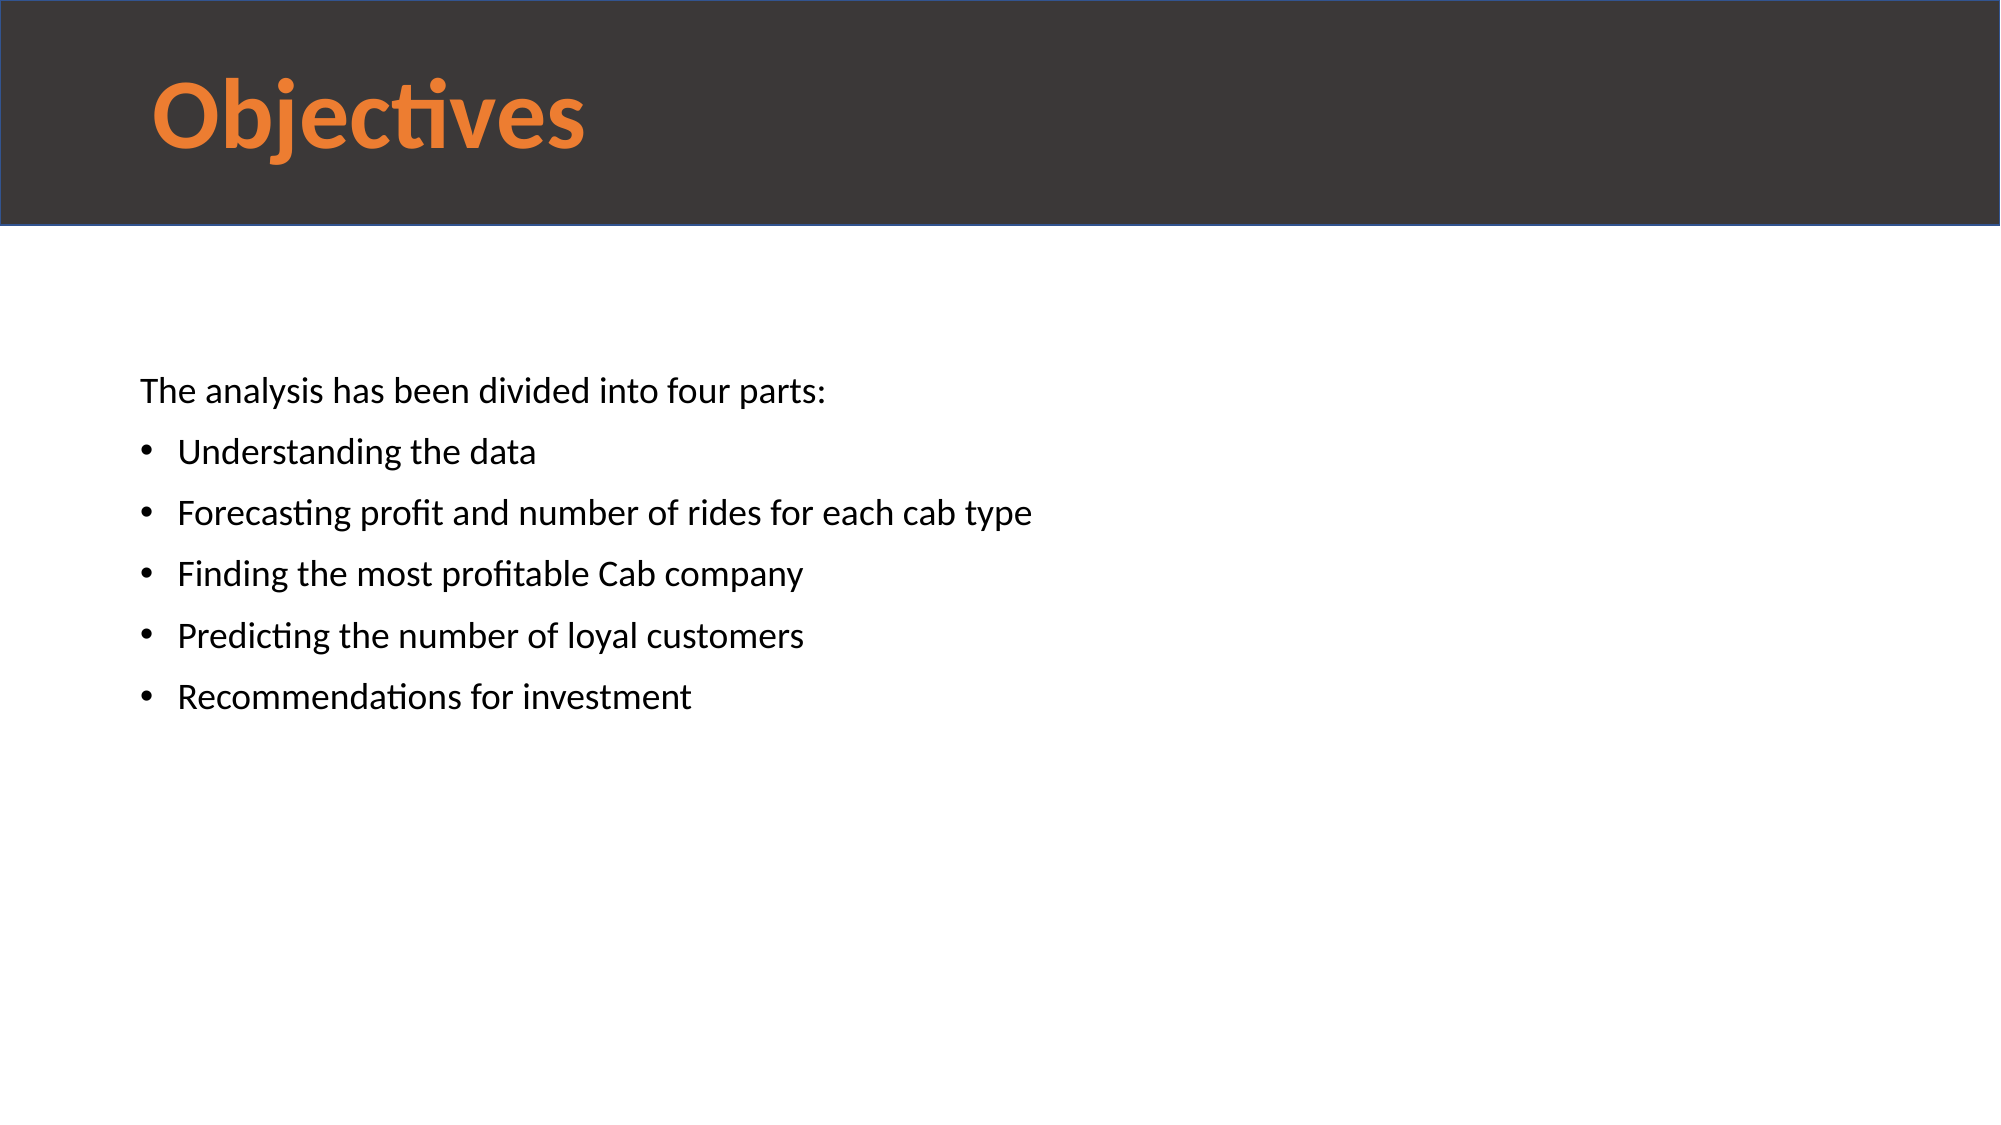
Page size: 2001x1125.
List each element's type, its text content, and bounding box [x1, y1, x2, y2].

text_box [0, 0, 2000, 226]
title Objectives [137, 7, 1863, 225]
list The analysis has been divided into four parts: Understanding the data Forecasting profit and number of rides for each cab type Finding the most profitable Cab company Predicting the number of loyal customers Recommendations for investment [125, 297, 1850, 1012]
